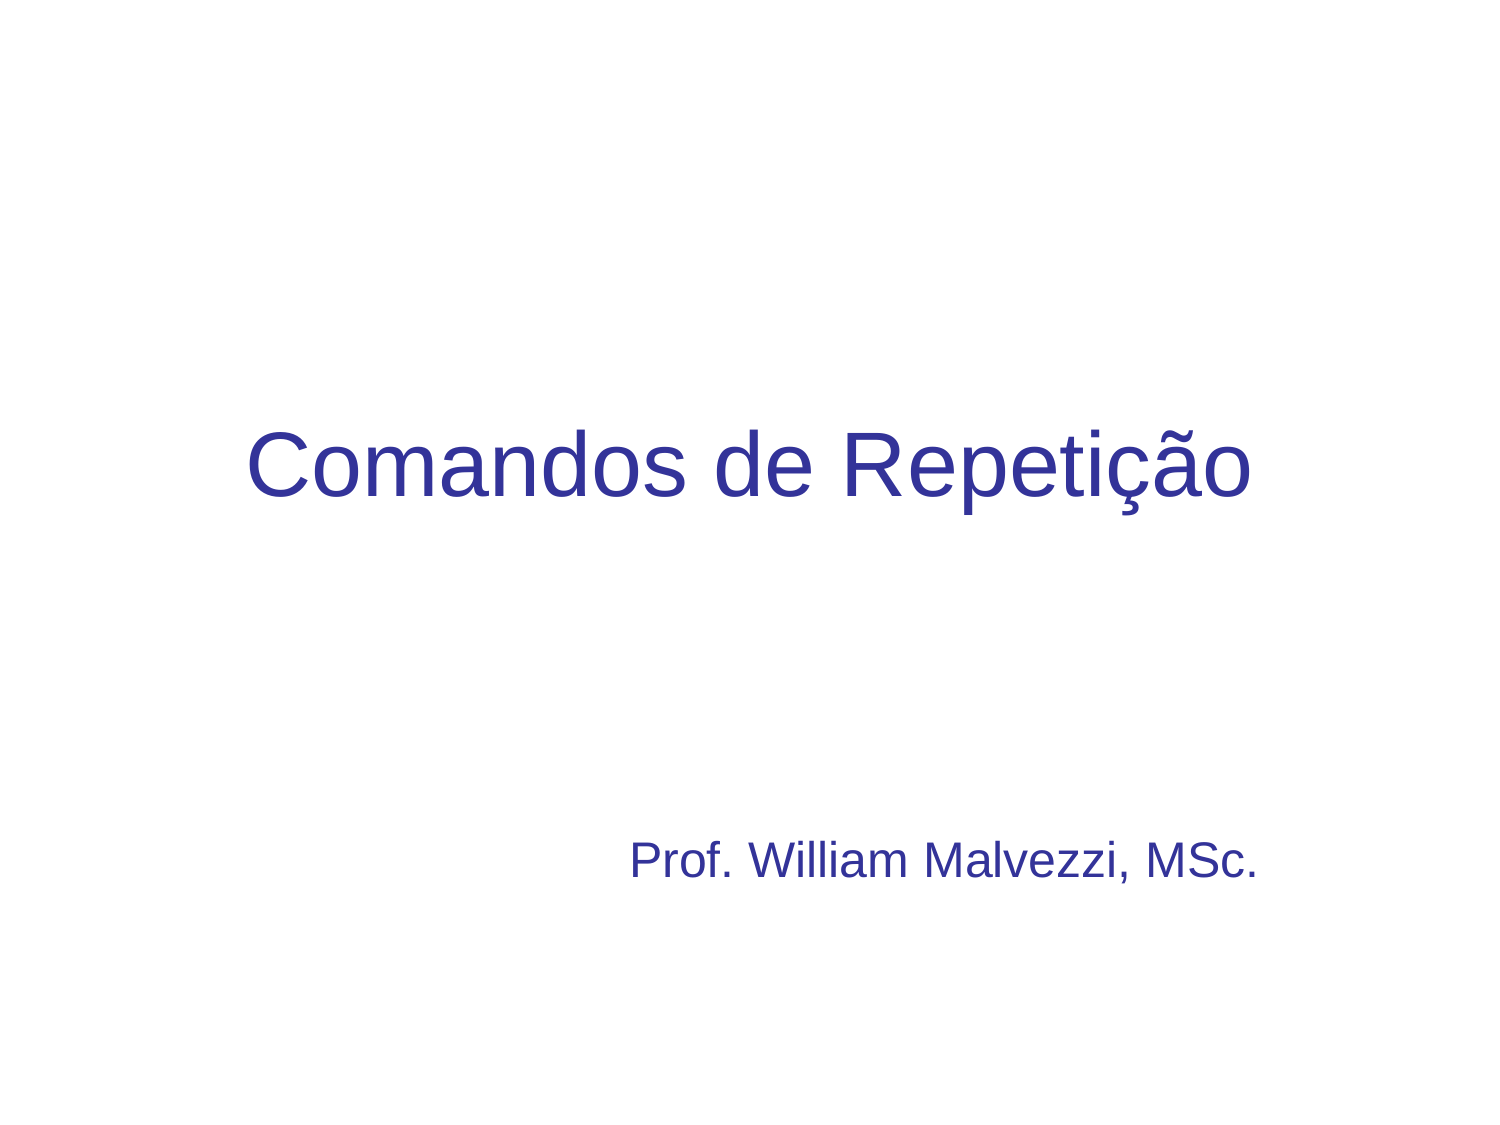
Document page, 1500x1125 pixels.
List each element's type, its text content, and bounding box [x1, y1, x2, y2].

subtitle Prof. William Malvezzi, MSc. [225, 704, 1275, 925]
title Comandos de Repetição [112, 349, 1388, 591]
